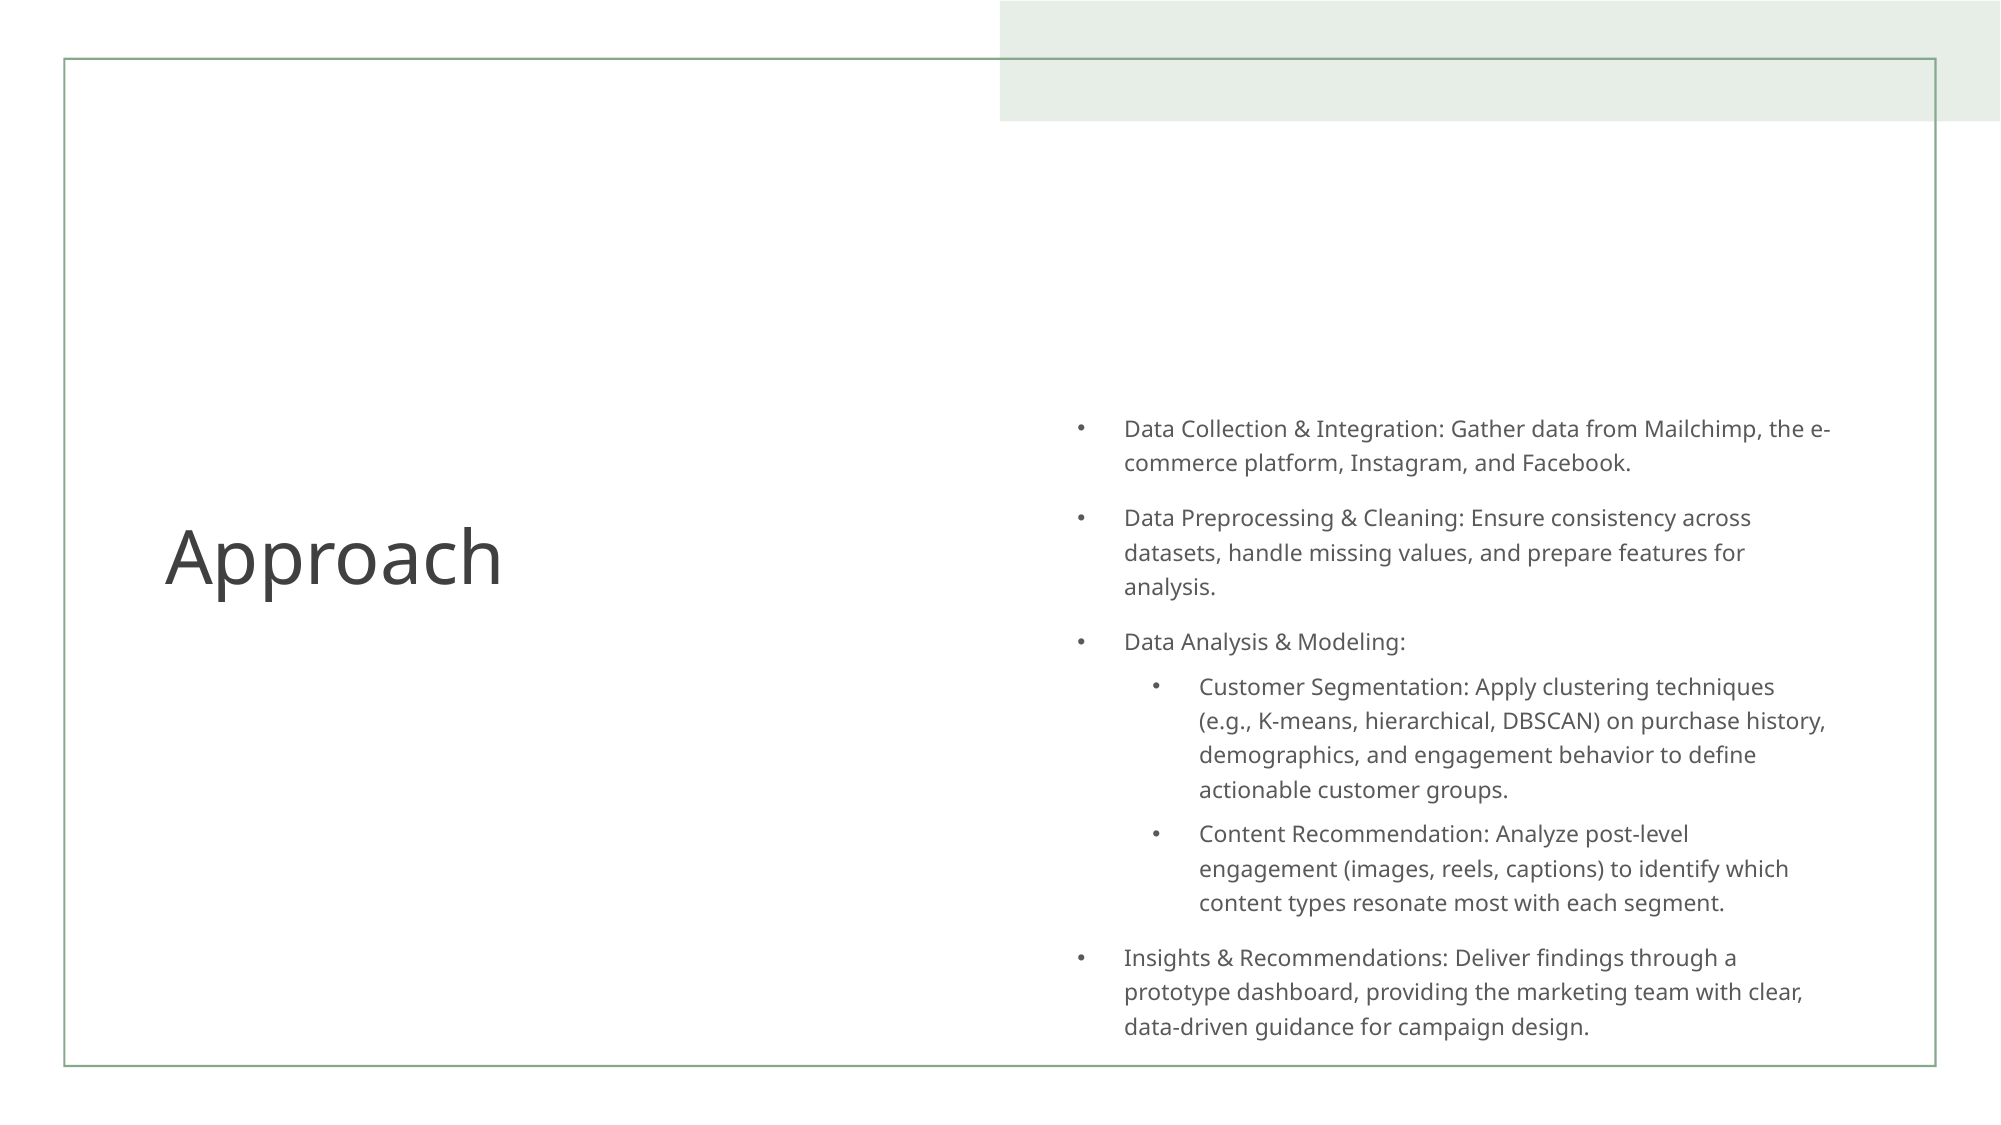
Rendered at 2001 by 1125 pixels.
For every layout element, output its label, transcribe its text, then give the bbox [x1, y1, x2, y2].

title Approach [150, 144, 825, 975]
list Data Collection & Integration: Gather data from Mailchimp, the e-commerce platform, Instagram, and Facebook. Data Preprocessing & Cleaning: Ensure consistency across datasets, handle missing values, and prepare features for analysis. Data Analysis & Modeling: Customer Segmentation: Apply clustering techniques (e.g., K-means, hierarchical, DBSCAN) on purchase history, demographics, and engagement behavior to define actionable customer groups. Content Recommendation: Analyze post-level engagement (images, reels, captions) to identify which content types resonate most with each segment. Insights & Recommendations: Deliver findings through a prototype dashboard, providing the marketing team with clear, data-driven guidance for campaign design. [1062, 399, 1850, 975]
